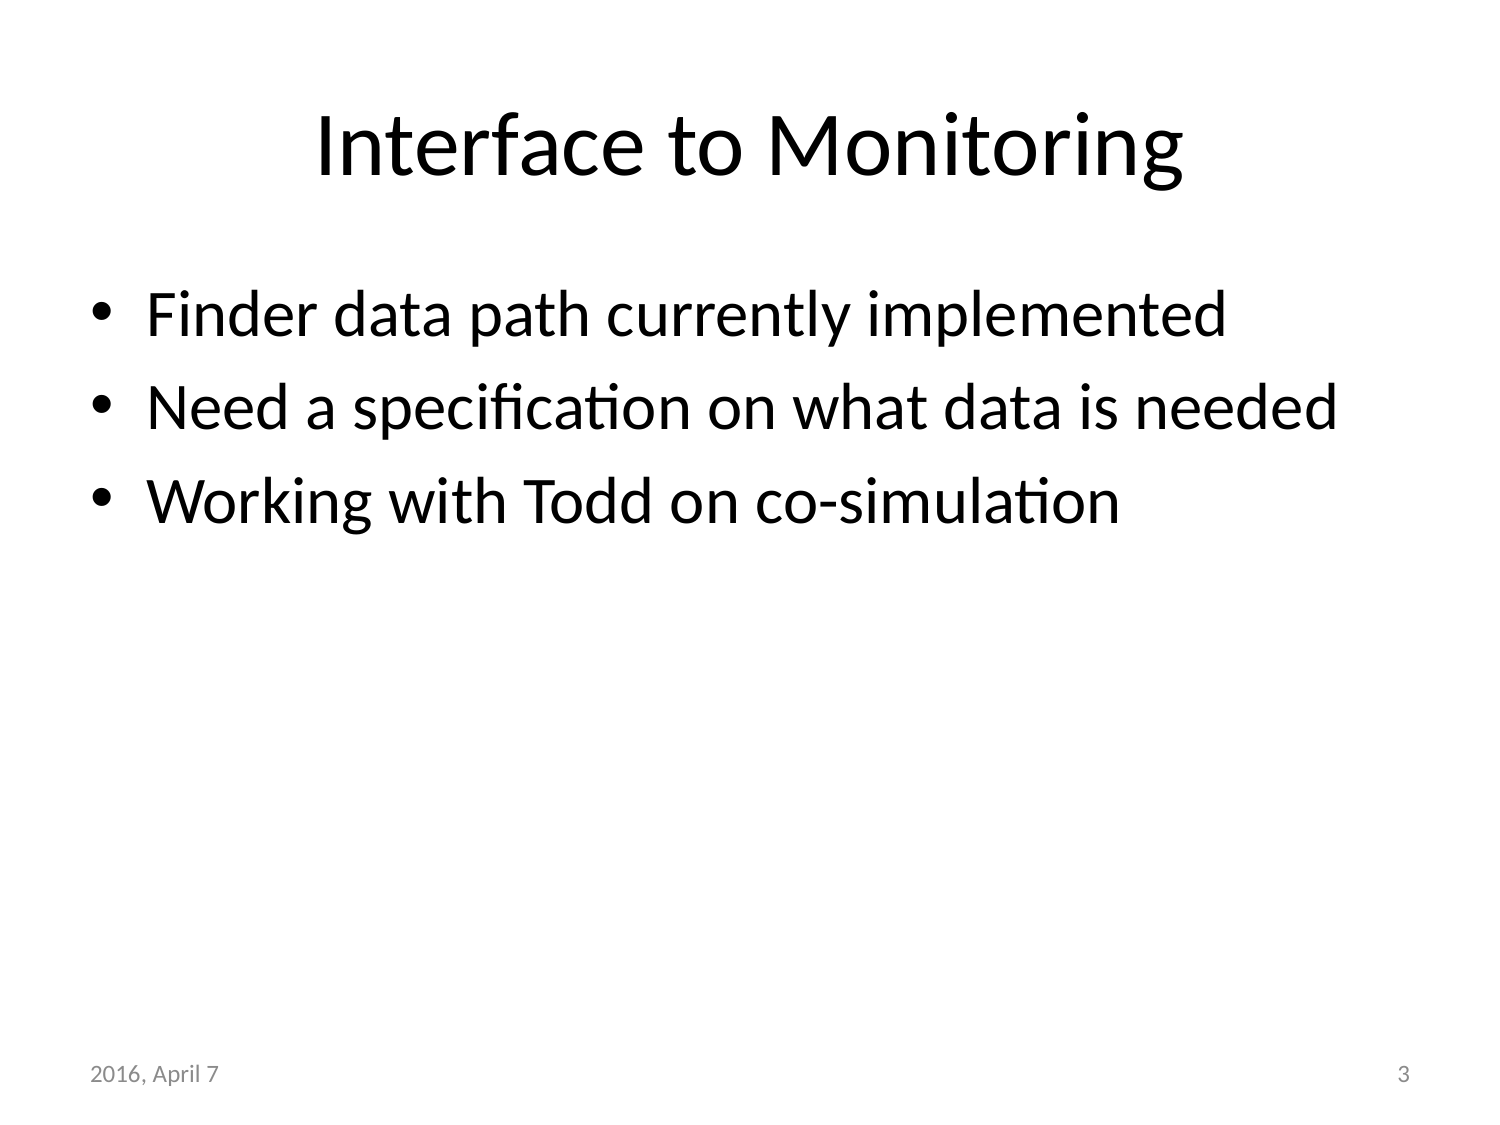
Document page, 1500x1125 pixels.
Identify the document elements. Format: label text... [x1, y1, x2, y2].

slide_number 3 [1074, 1042, 1425, 1103]
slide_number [75, 1042, 425, 1103]
list Finder data path currently implemented Need a specification on what data is needed Working with Todd on co-simulation [75, 262, 1425, 1005]
title Interface to Monitoring [75, 45, 1425, 233]
